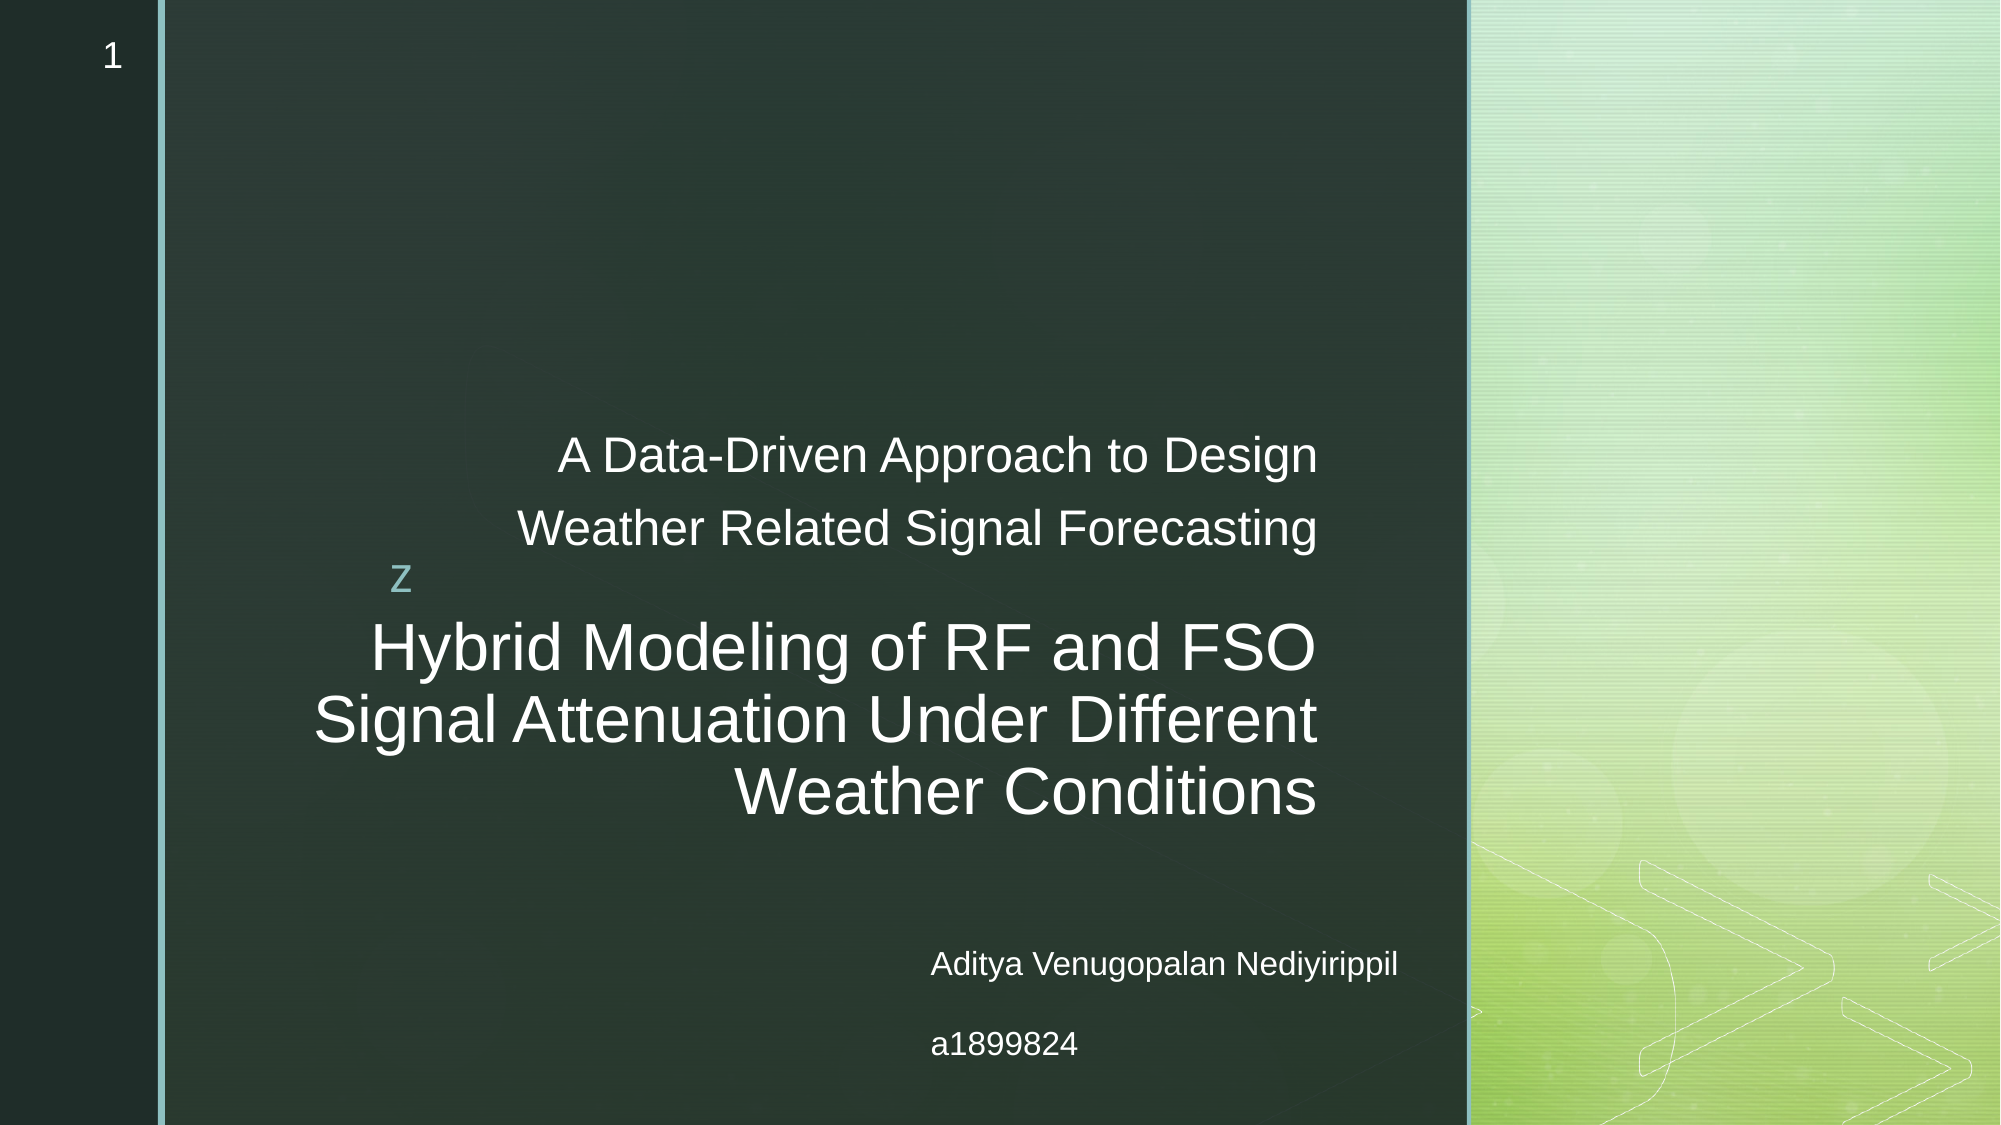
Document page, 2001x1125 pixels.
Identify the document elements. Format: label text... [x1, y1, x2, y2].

text_box Aditya Venugopalan Nediyirippil a1899824 [915, 934, 1435, 1070]
subtitle A Data-Driven Approach to Design Weather Related Signal Forecasting [454, 372, 1334, 563]
title Hybrid Modeling of RF and FSO Signal Attenuation Under Different Weather Conditions [236, 605, 1334, 935]
slide_number 1 [25, 26, 131, 80]
picture [1472, 0, 2001, 1125]
